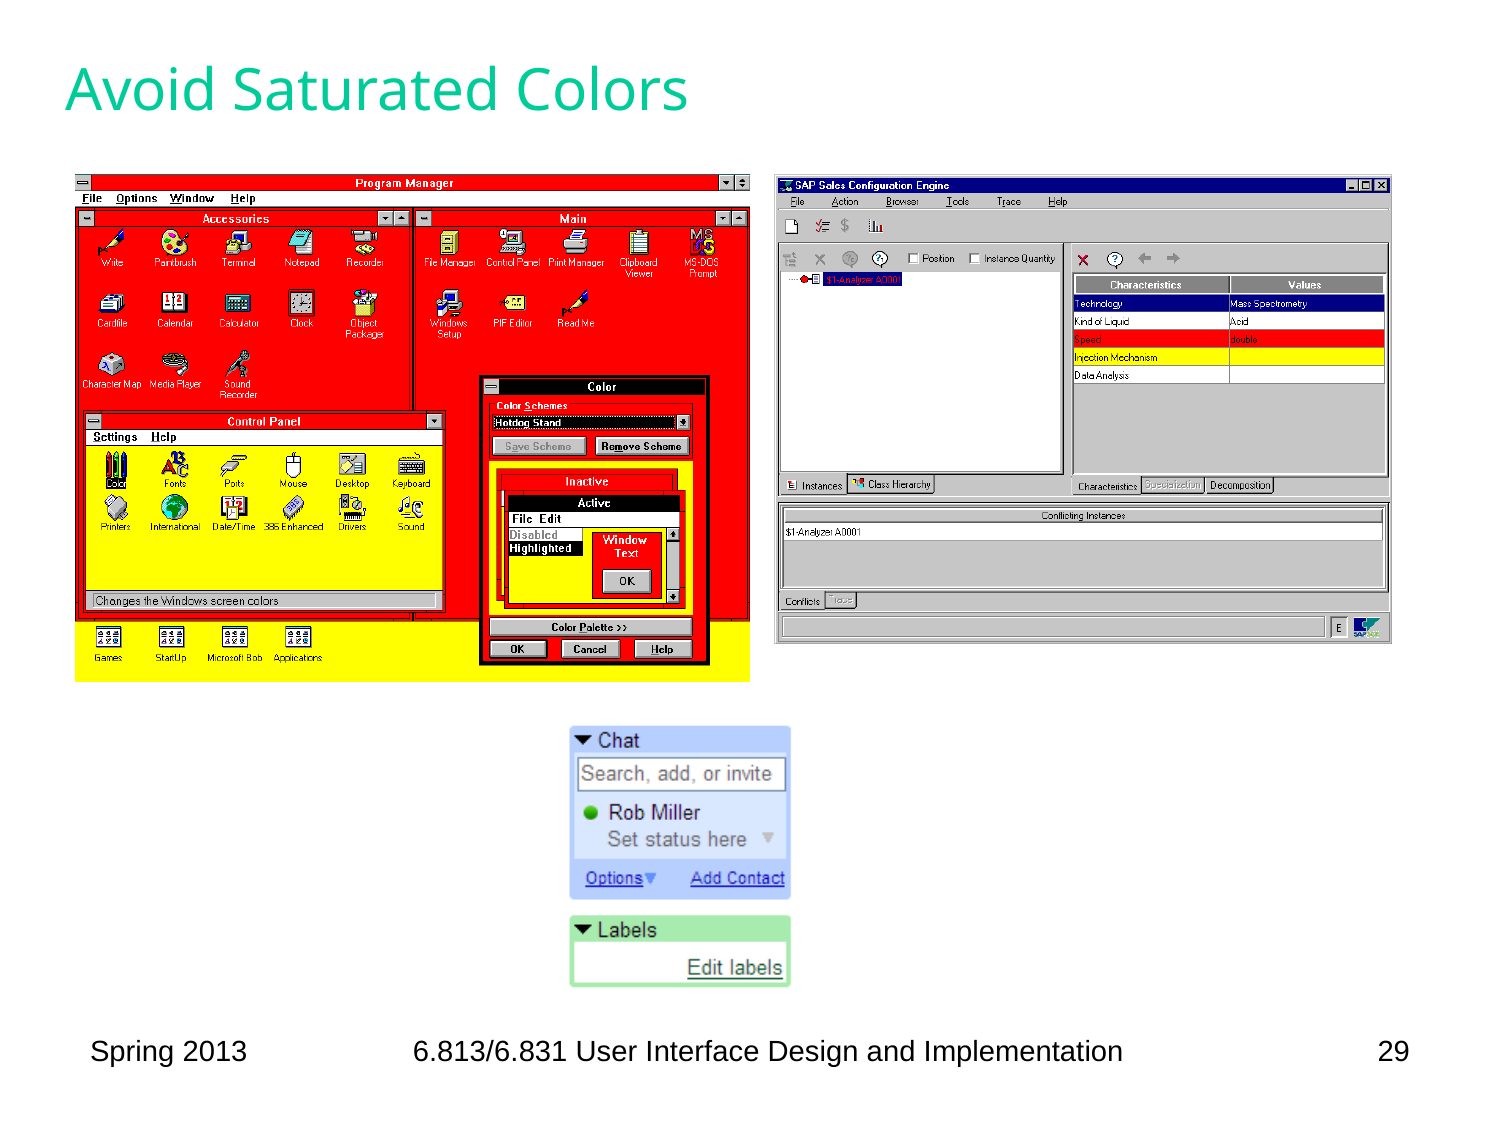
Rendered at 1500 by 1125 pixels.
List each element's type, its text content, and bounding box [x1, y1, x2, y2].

slide_number Spring 2013 [74, 1024, 301, 1103]
footer 6.813/6.831 User Interface Design and Implementation [312, 1024, 1226, 1103]
title Avoid Saturated Colors [49, 24, 1438, 151]
slide_number 29 [1237, 1024, 1426, 1103]
picture [74, 174, 751, 683]
picture [774, 174, 1392, 644]
picture [562, 712, 799, 1001]
